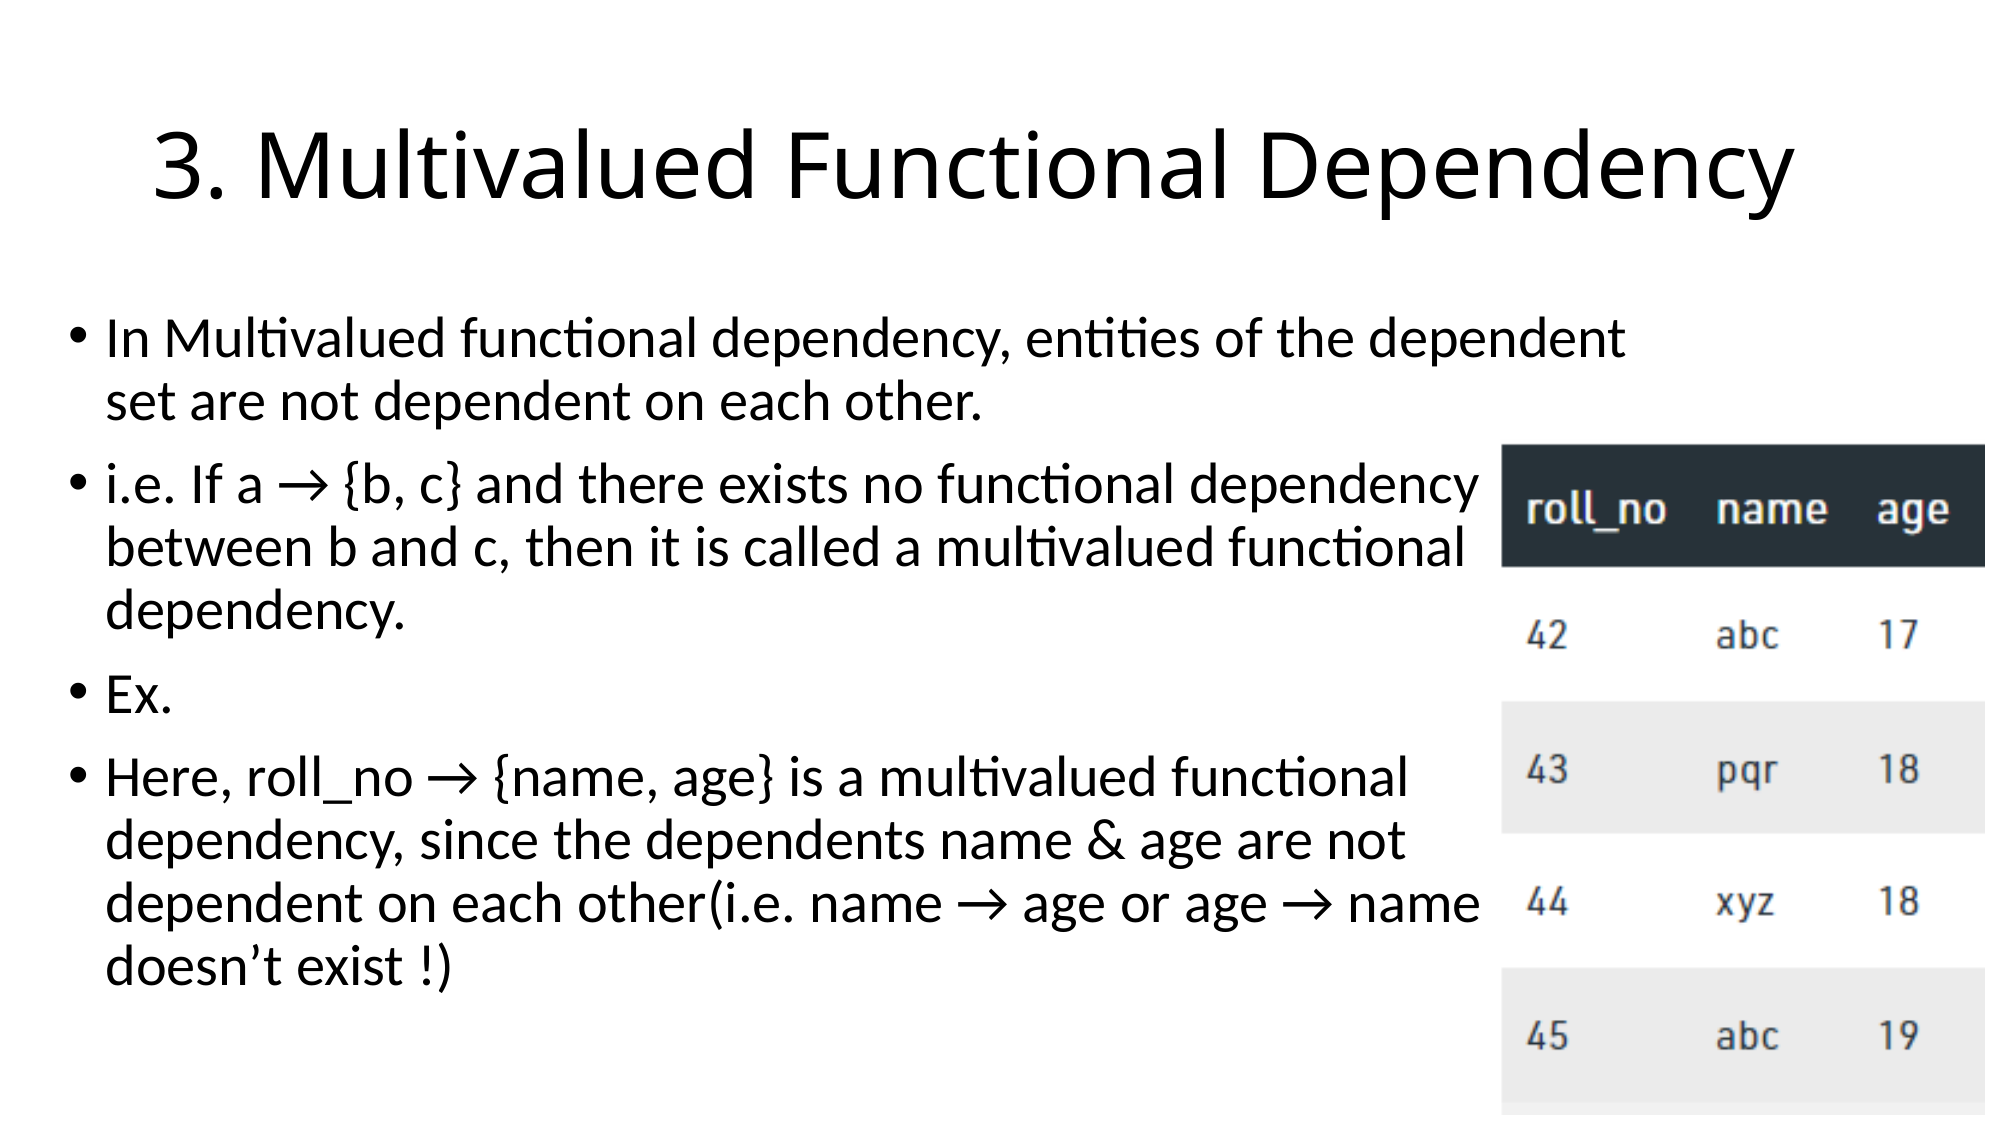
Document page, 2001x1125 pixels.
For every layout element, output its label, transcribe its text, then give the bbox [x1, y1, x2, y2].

title 3. Multivalued Functional Dependency [137, 59, 1863, 278]
picture [1499, 438, 1985, 1115]
list In Multivalued functional dependency, entities of the dependent set are not dependent on each other. i.e. If a → {b, c} and there exists no functional dependency between b and c, then it is called a multivalued functional dependency. Ex. Here, roll_no → {name, age} is a multivalued functional dependency, since the dependents name & age are not dependent on each other(i.e. name → age or age → name doesn’t exist !) [53, 299, 1669, 1048]
